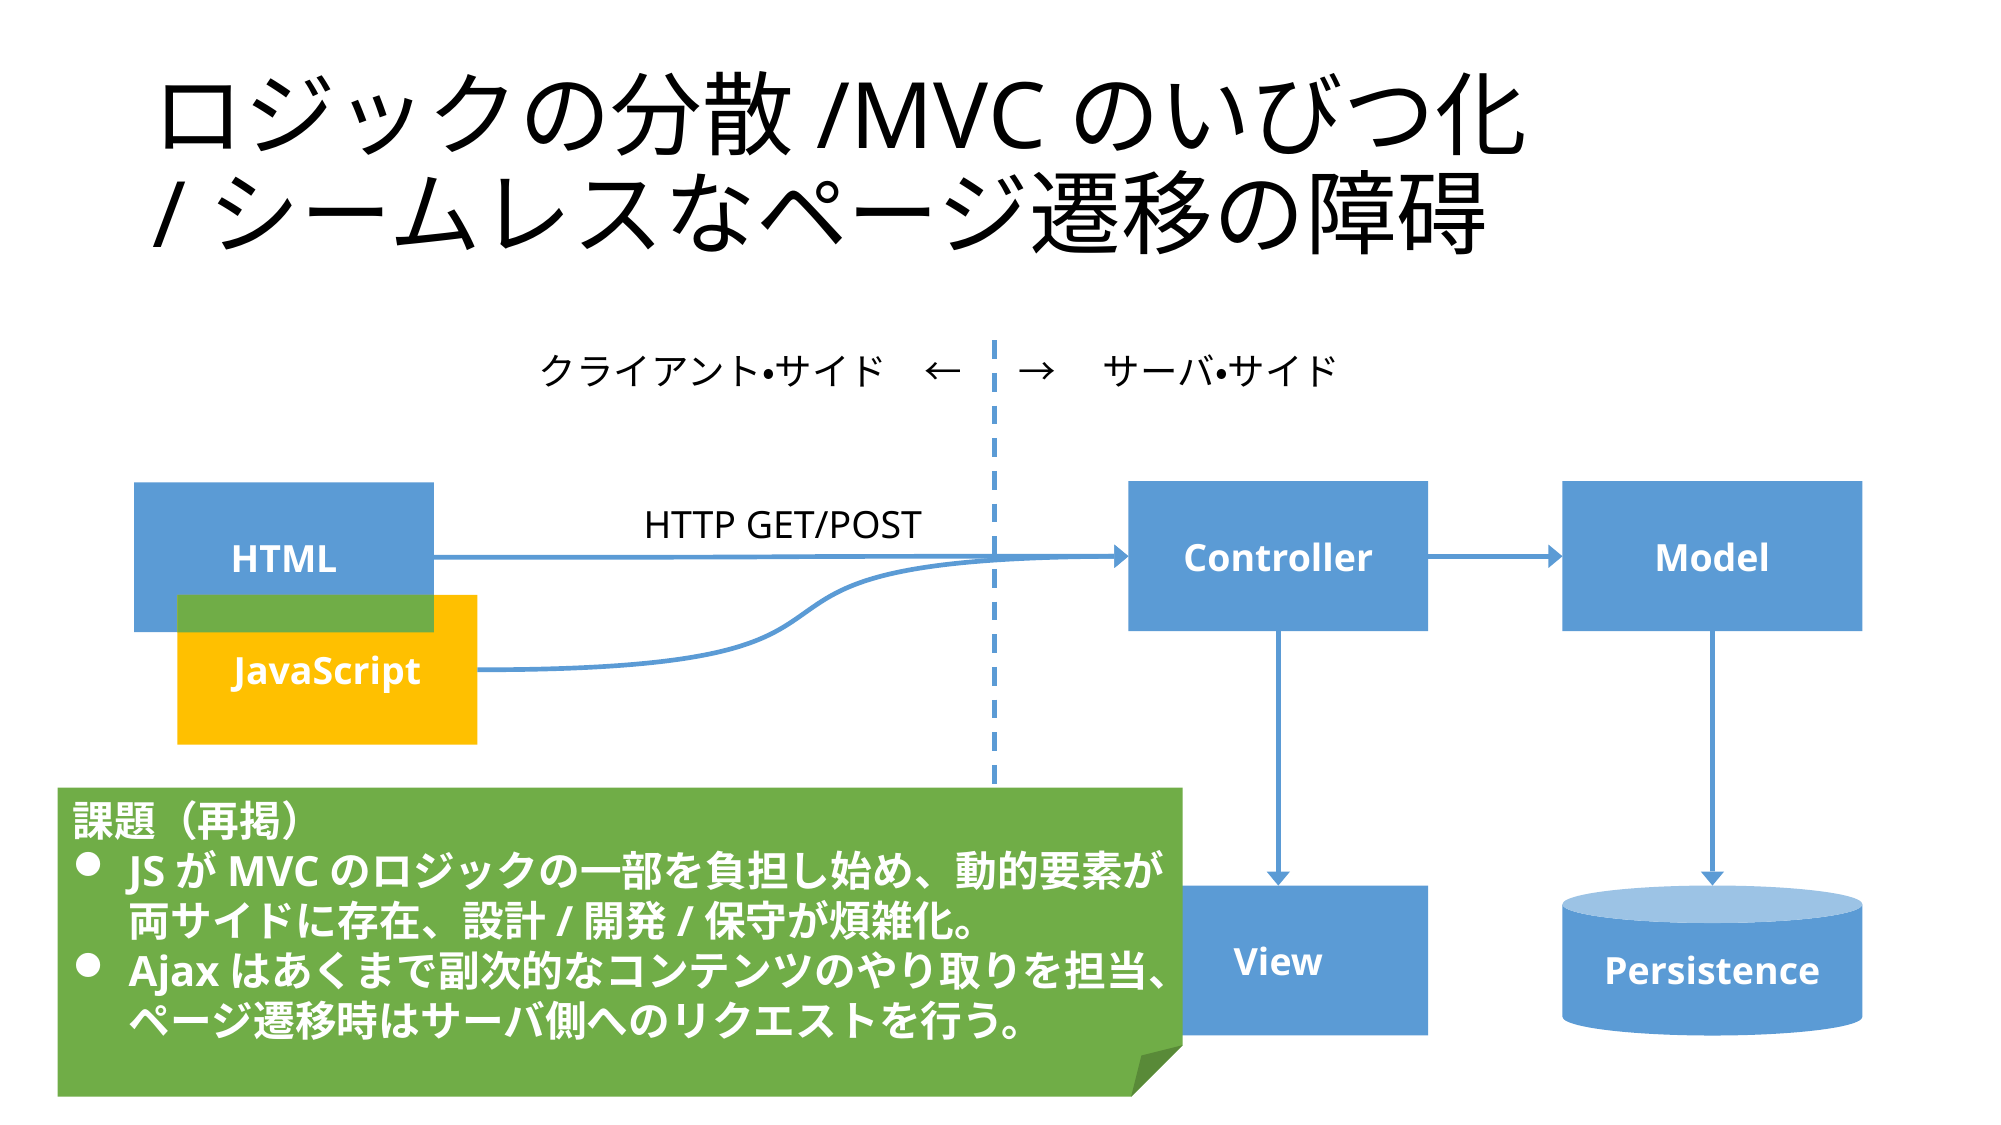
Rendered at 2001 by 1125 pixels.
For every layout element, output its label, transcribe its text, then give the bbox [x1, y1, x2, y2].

text_box クライアント・サイド ← [524, 340, 978, 401]
text_box Persistence [1561, 884, 1864, 1037]
title ロジックの分散/MVCのいびつ化 /シームレスなページ遷移の障碍 [137, 59, 1863, 278]
text_box View [1184, 884, 1429, 1037]
text_box 課題（再掲） JSがMVCのロジックの一部を負担し始め、動的要素が両サイドに存在、設計/開発/保守が煩雑化。 Ajaxはあくまで副次的なコンテンツのやり取りを担当、ページ遷移時はサーバ側へのリクエストを行う。 [56, 786, 1187, 1098]
text_box HTTP GET/POST [628, 493, 938, 553]
text_box → サーバ・サイド [1004, 340, 1356, 401]
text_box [477, 556, 1129, 670]
text_box Model [1561, 480, 1863, 632]
text_box Controller [1127, 480, 1429, 632]
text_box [134, 482, 478, 745]
